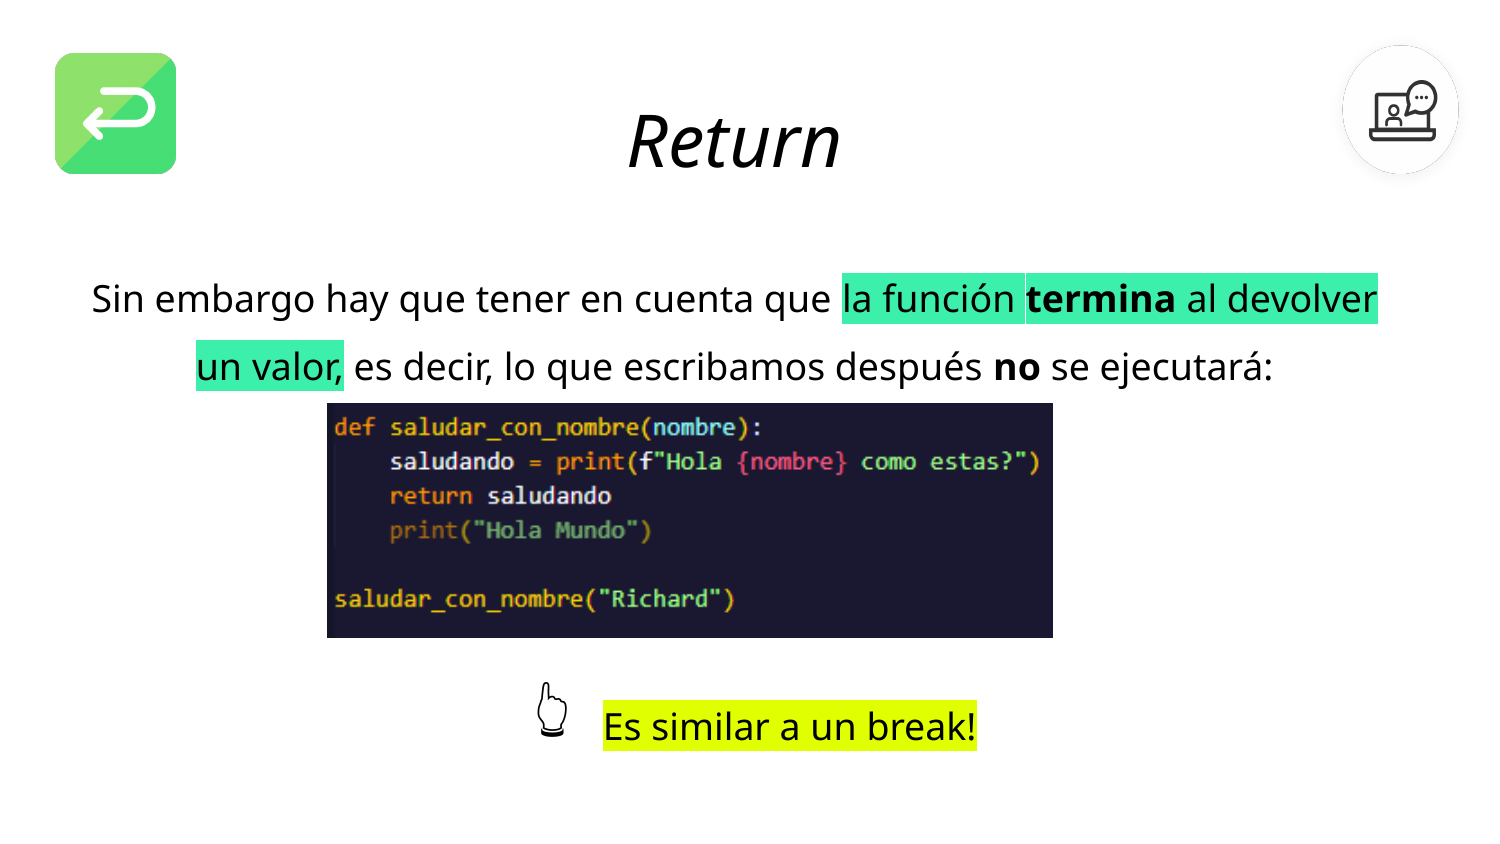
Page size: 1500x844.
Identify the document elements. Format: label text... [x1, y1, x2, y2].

text_box 👆 [518, 667, 599, 755]
picture [1328, 28, 1473, 191]
picture [55, 53, 176, 174]
text_box Return [158, 56, 1311, 220]
text_box Es similar a un break! [587, 680, 1012, 763]
picture [327, 403, 1053, 638]
text_box Sin embargo hay que tener en cuenta que la función termina al devolver un valor, es decir, lo que escribamos después no se ejecutará: [50, 237, 1420, 403]
